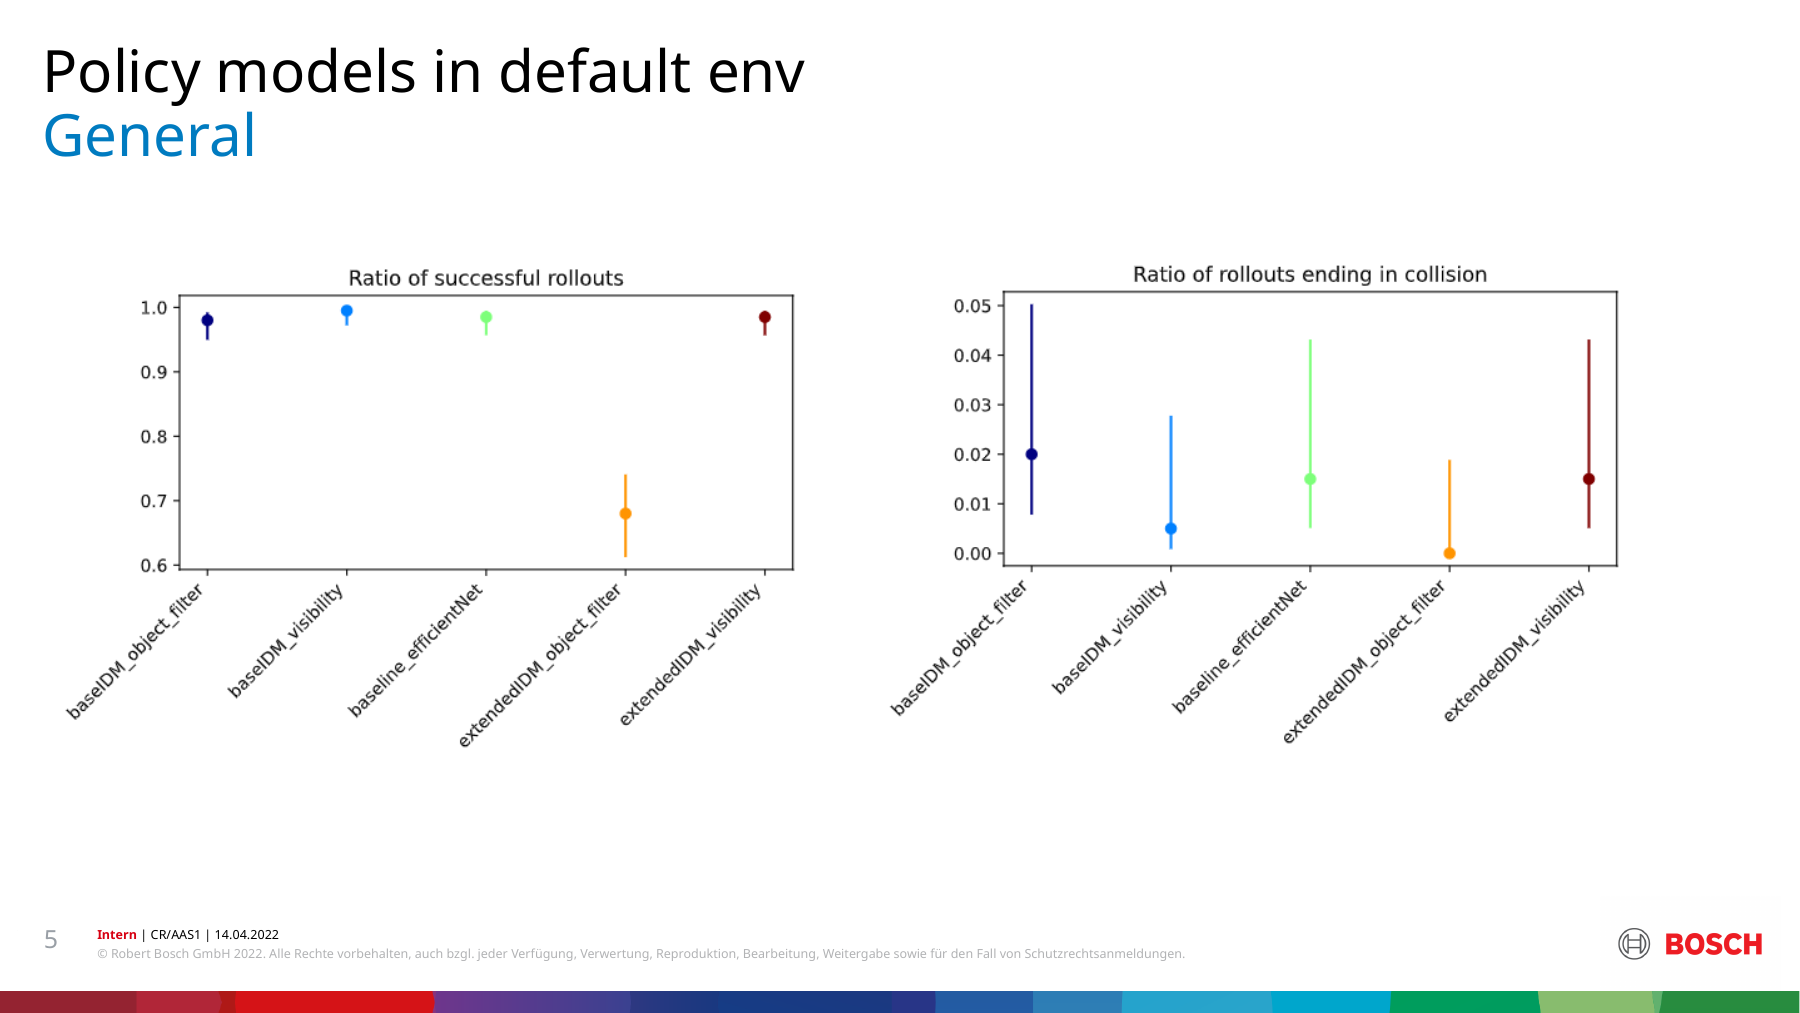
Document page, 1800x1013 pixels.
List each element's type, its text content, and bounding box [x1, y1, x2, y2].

slide_number 5 [43, 923, 92, 991]
list Policy models in default env [42, 42, 1757, 107]
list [42, 247, 807, 765]
picture [1390, 896, 1800, 1013]
title General [42, 107, 1757, 171]
picture [850, 247, 1641, 750]
picture [0, 905, 1272, 1013]
